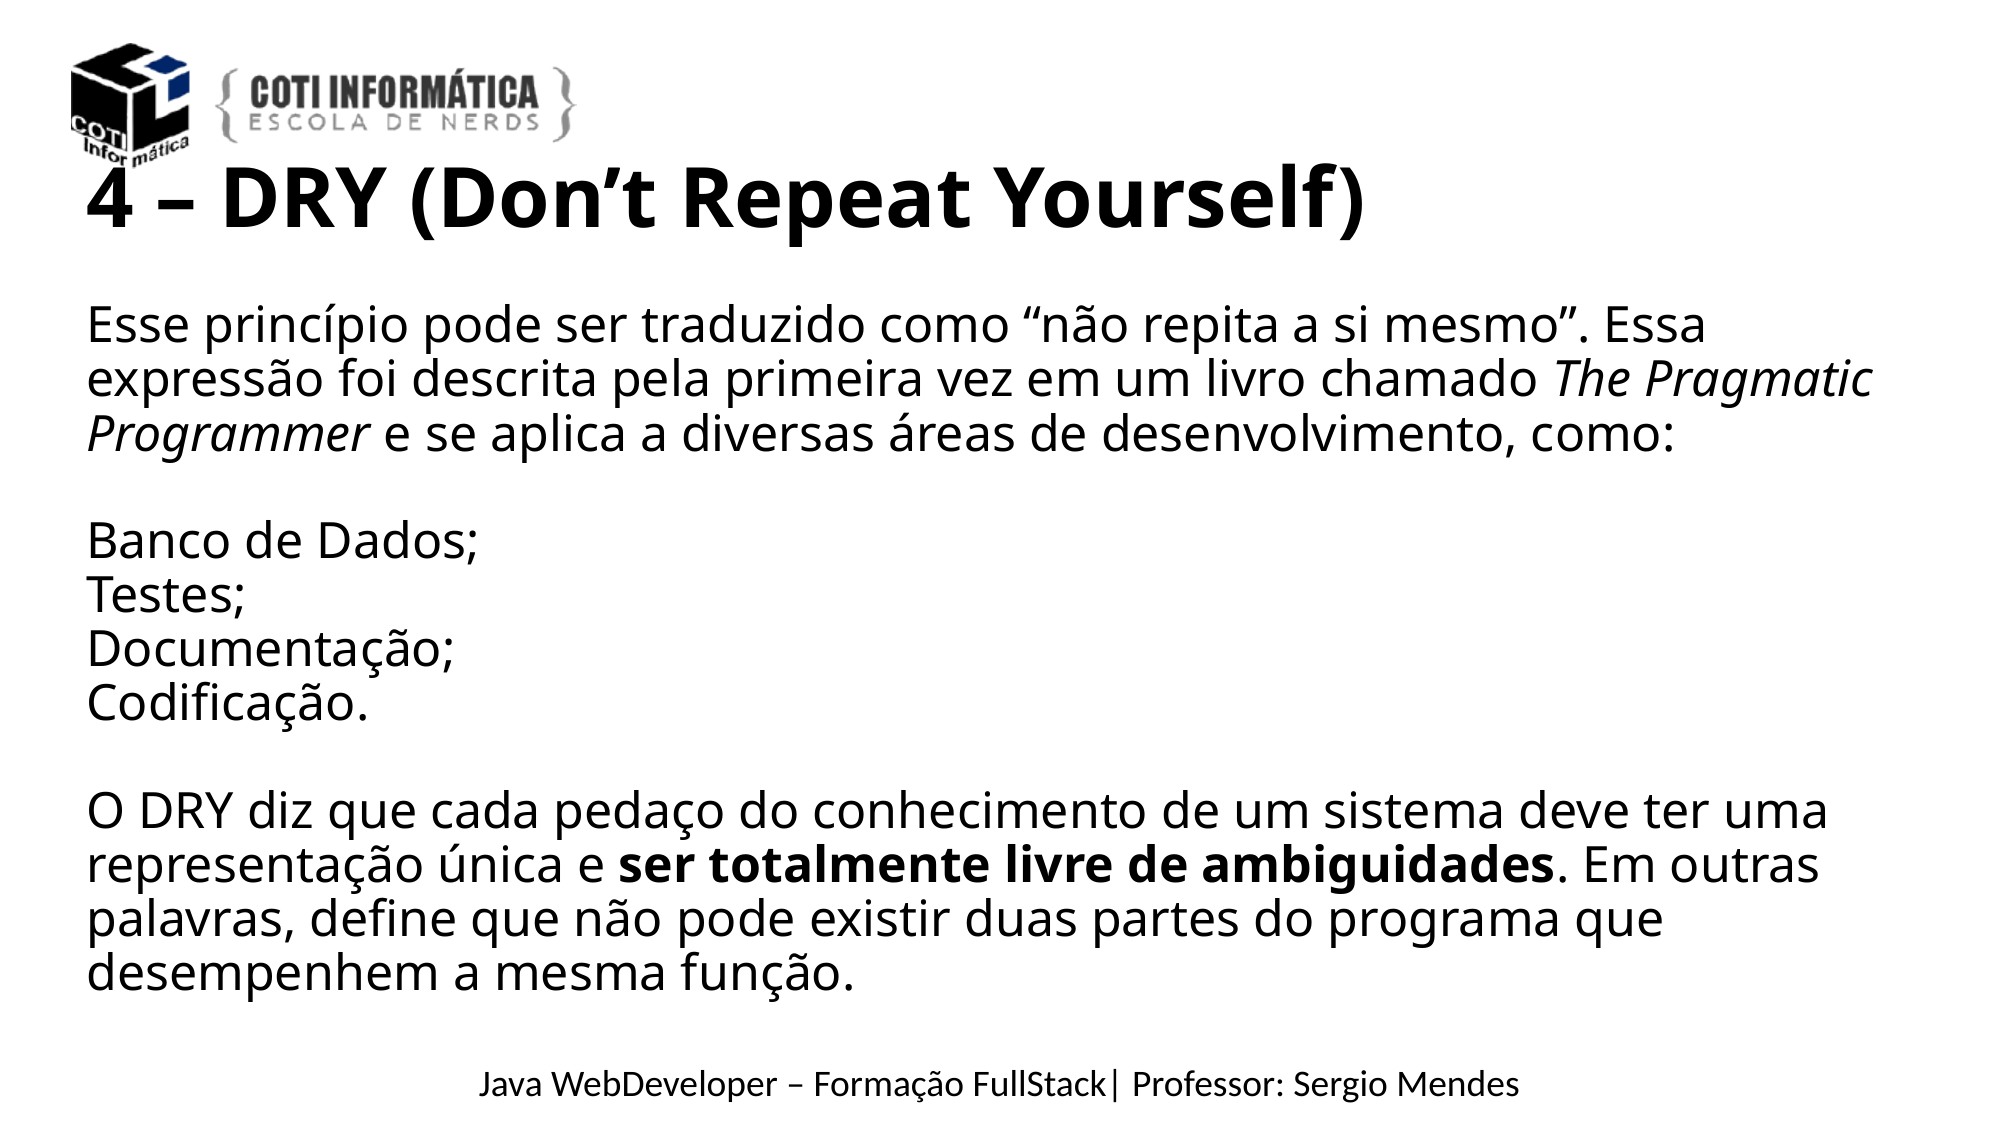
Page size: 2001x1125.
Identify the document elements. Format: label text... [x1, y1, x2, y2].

picture [71, 43, 577, 169]
title 4 – DRY (Don’t Repeat Yourself) Esse princípio pode ser traduzido como “não repita a si mesmo”. Essa expressão foi descrita pela primeira vez em um livro chamado The Pragmatic Programmer e se aplica a diversas áreas de desenvolvimento, como: Banco de Dados; Testes; Documentação; Codificação. O DRY diz que cada pedaço do conhecimento de um sistema deve ter uma representação única e ser totalmente livre de ambiguidades. Em outras palavras, define que não pode existir duas partes do programa que desempenhem a mesma função. [71, 617, 1912, 1010]
text_box Java WebDeveloper – Formação FullStack| Professor: Sergio Mendes [0, 1051, 2000, 1112]
